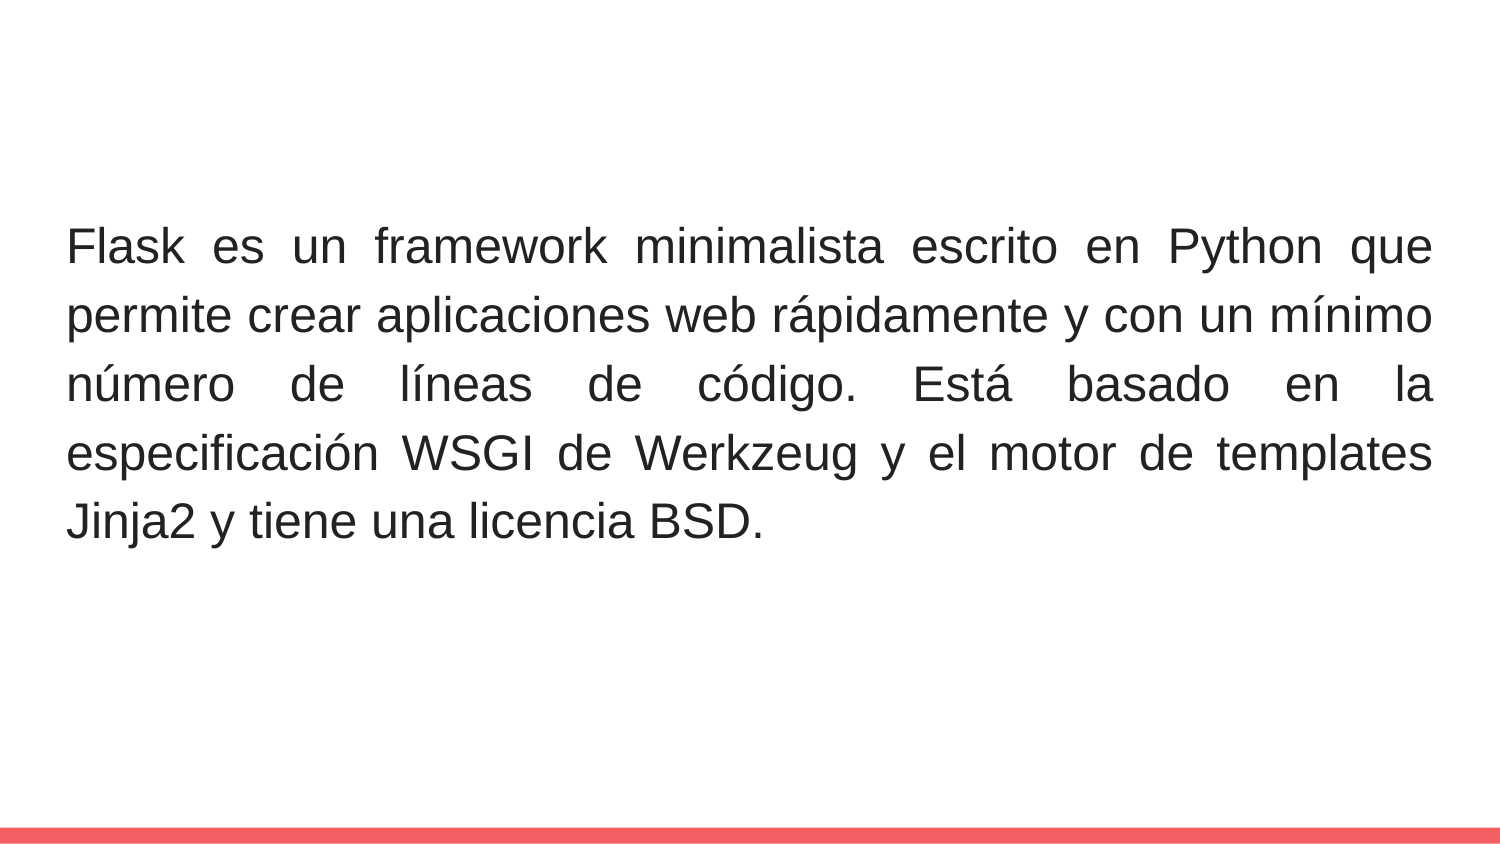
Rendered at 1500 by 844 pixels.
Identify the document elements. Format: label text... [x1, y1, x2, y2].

list Flask es un framework minimalista escrito en Python que permite crear aplicaciones web rápidamente y con un mínimo número de líneas de código. Está basado en la especificación WSGI de Werkzeug y el motor de templates Jinja2 y tiene una licencia BSD. [51, 189, 1449, 750]
